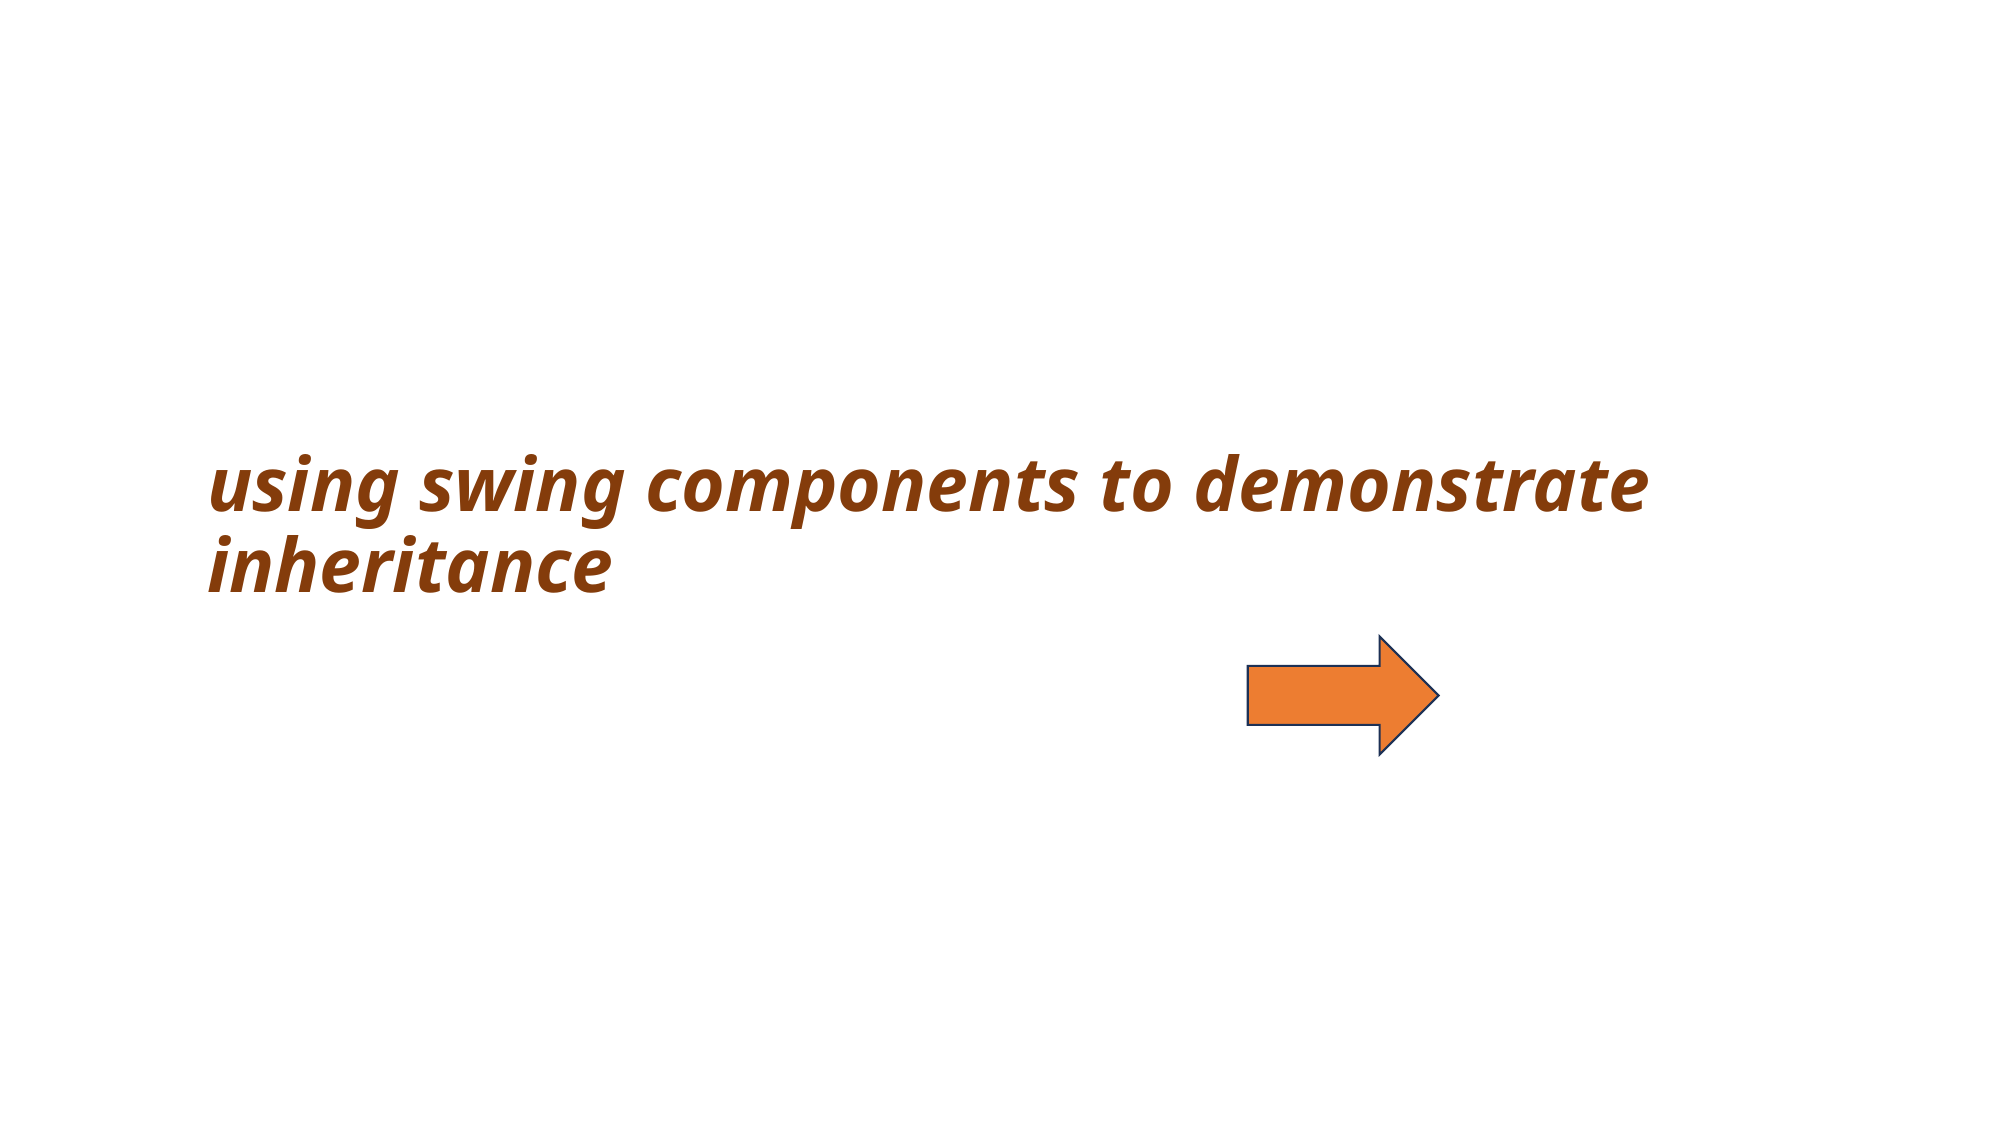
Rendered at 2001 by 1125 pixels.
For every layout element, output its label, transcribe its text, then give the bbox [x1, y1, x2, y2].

text_box [1246, 633, 1441, 757]
title using swing components to demonstrate inheritance [192, 418, 1917, 637]
